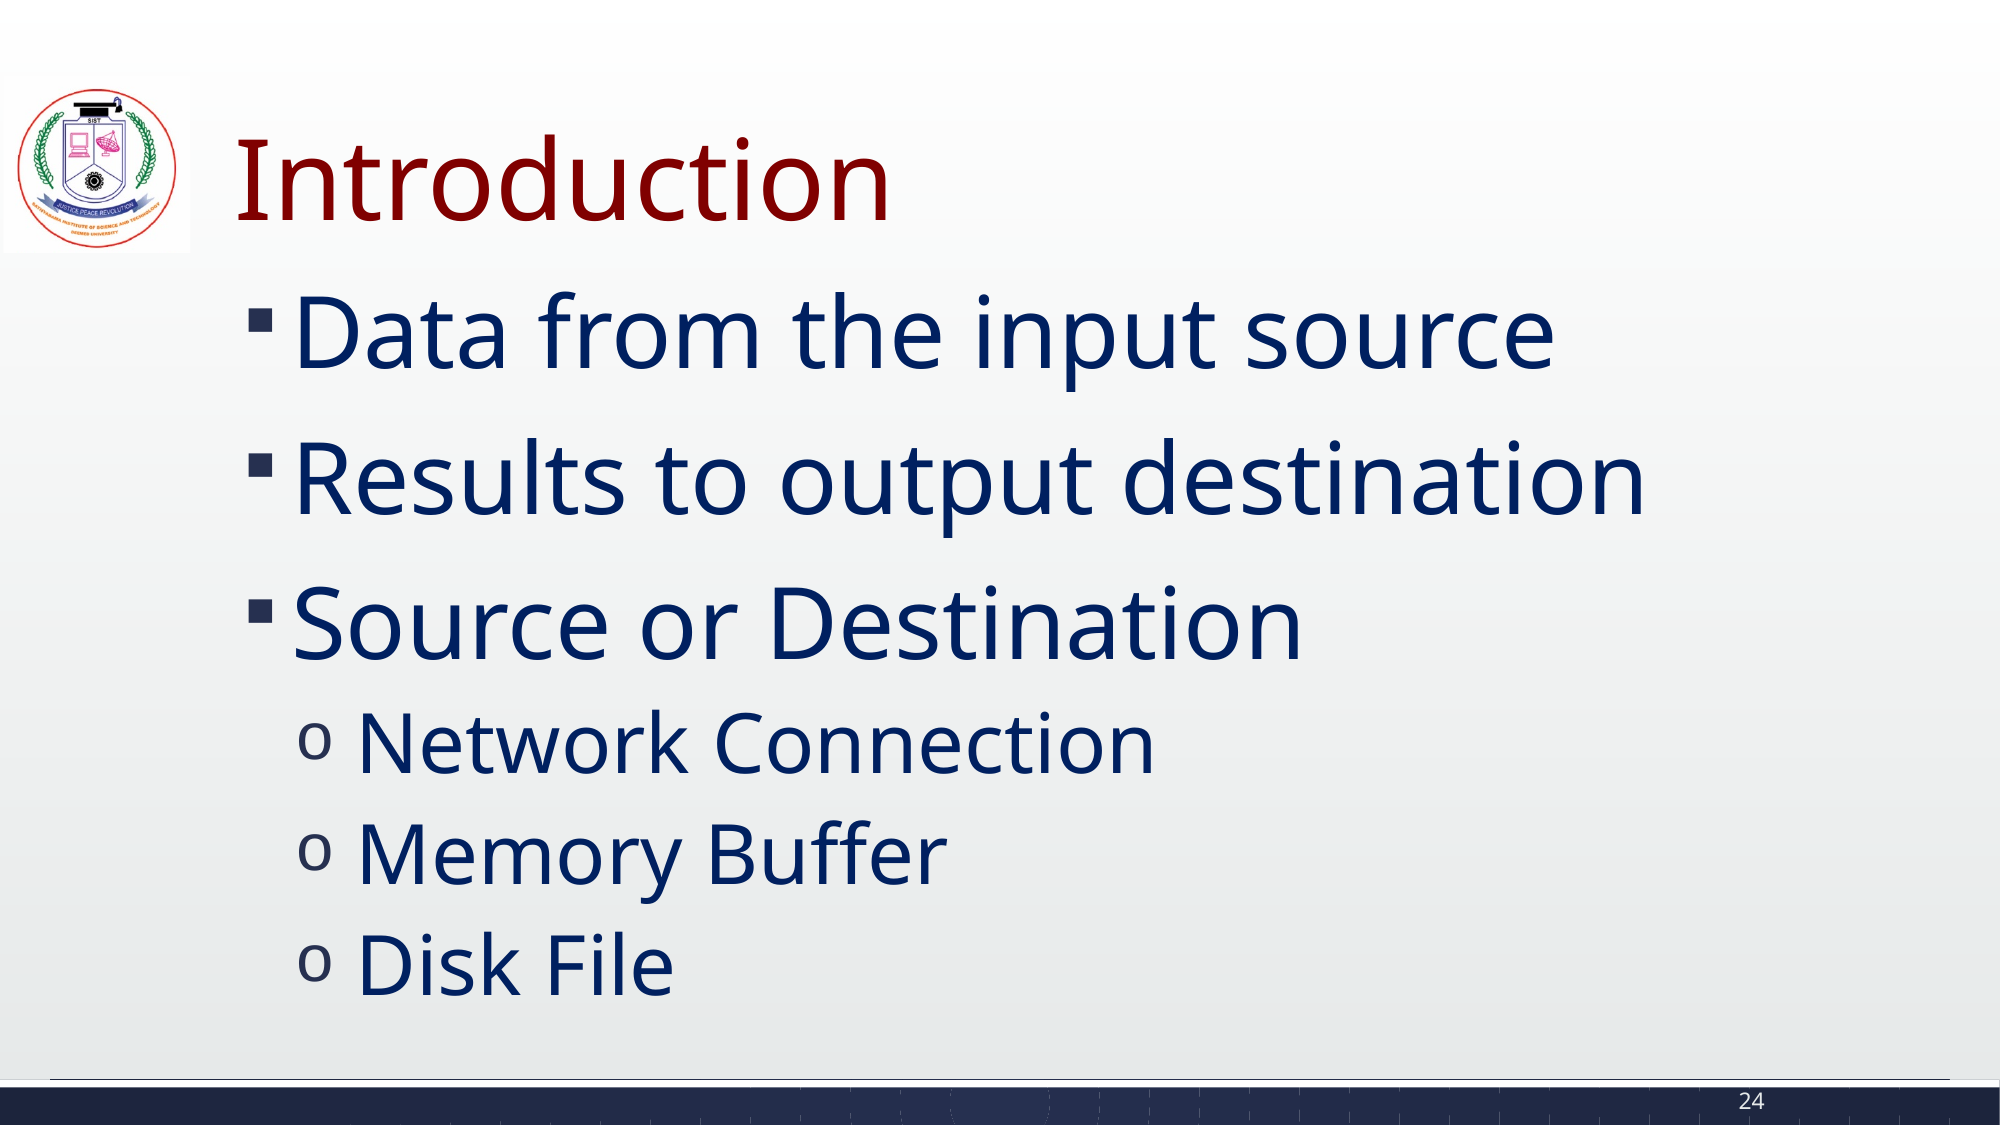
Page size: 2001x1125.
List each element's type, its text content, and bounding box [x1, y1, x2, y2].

title Introduction [219, 76, 1913, 253]
list Data from the input source Results to output destination Source or Destination Network Connection Memory Buffer Disk File [219, 275, 1913, 1049]
picture [3, 76, 191, 253]
slide_number 24 [1674, 1083, 1780, 1122]
